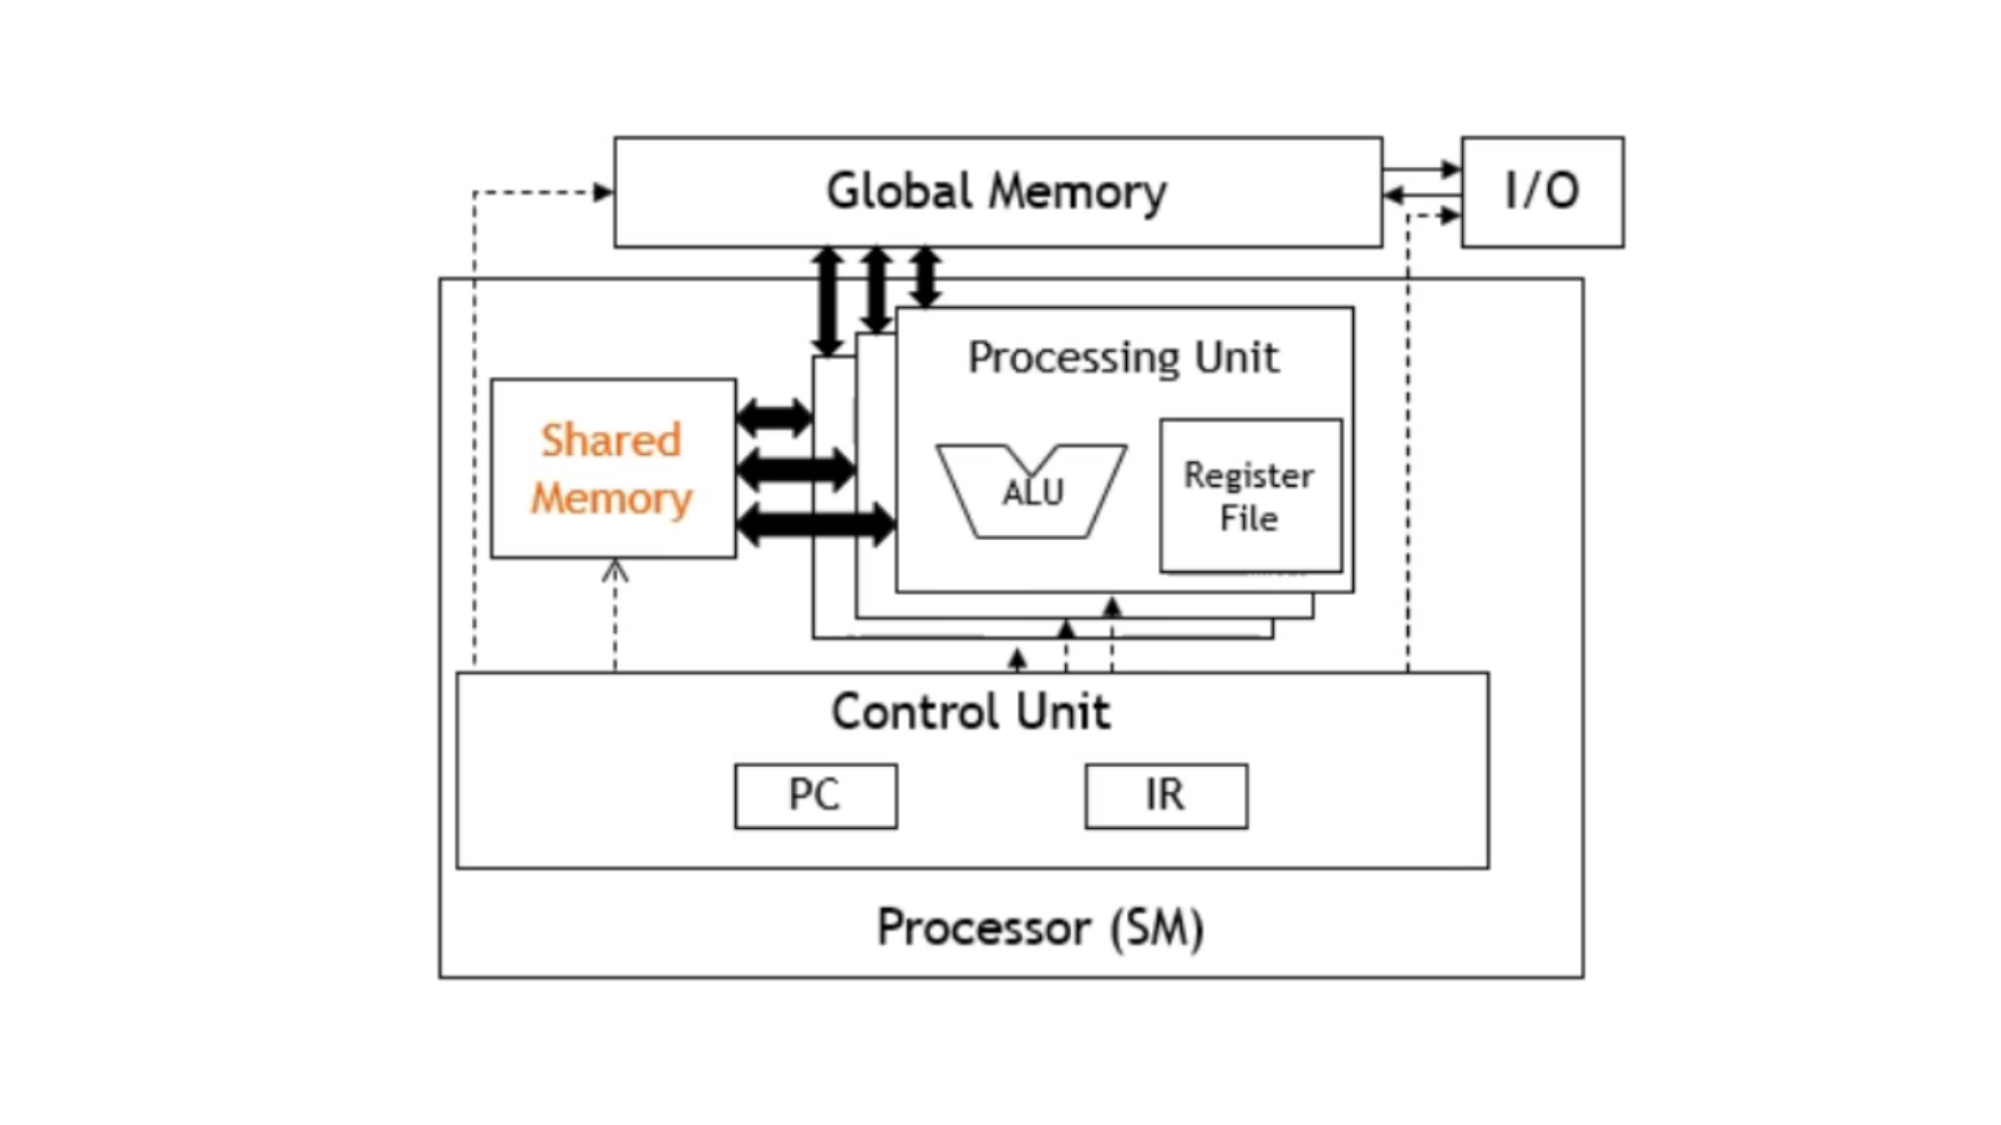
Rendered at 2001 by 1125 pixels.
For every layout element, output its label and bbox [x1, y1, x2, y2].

picture [349, 83, 1692, 1066]
